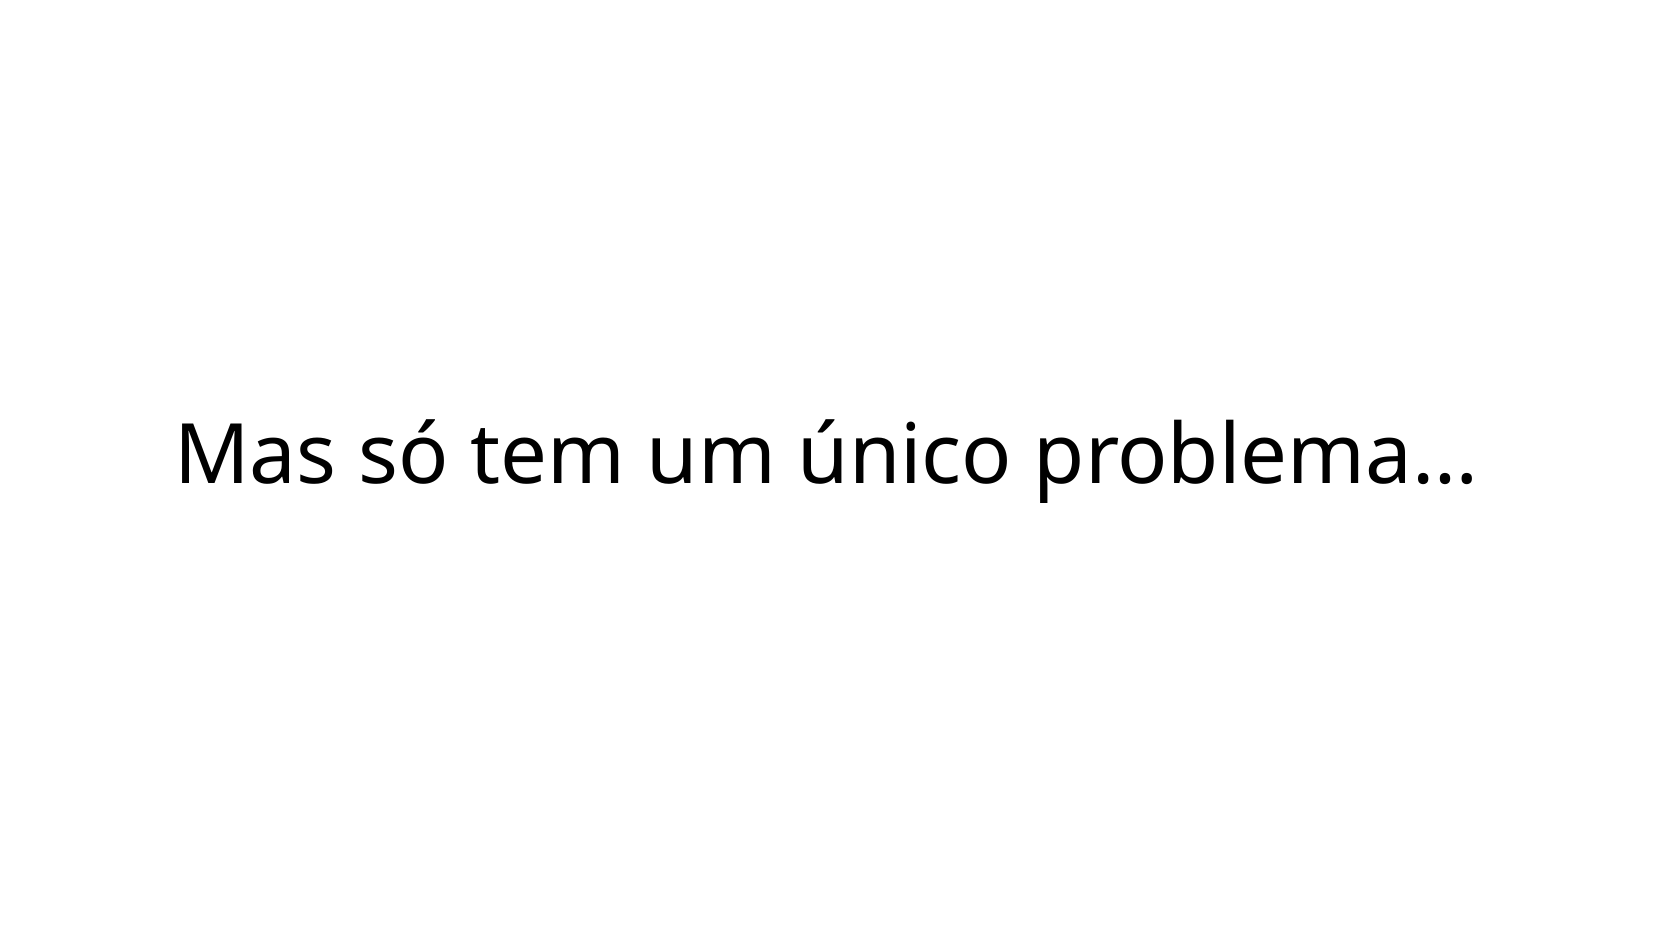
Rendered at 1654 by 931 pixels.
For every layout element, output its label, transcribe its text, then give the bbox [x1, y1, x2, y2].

text_box Mas só tem um único problema… [46, 392, 1607, 508]
